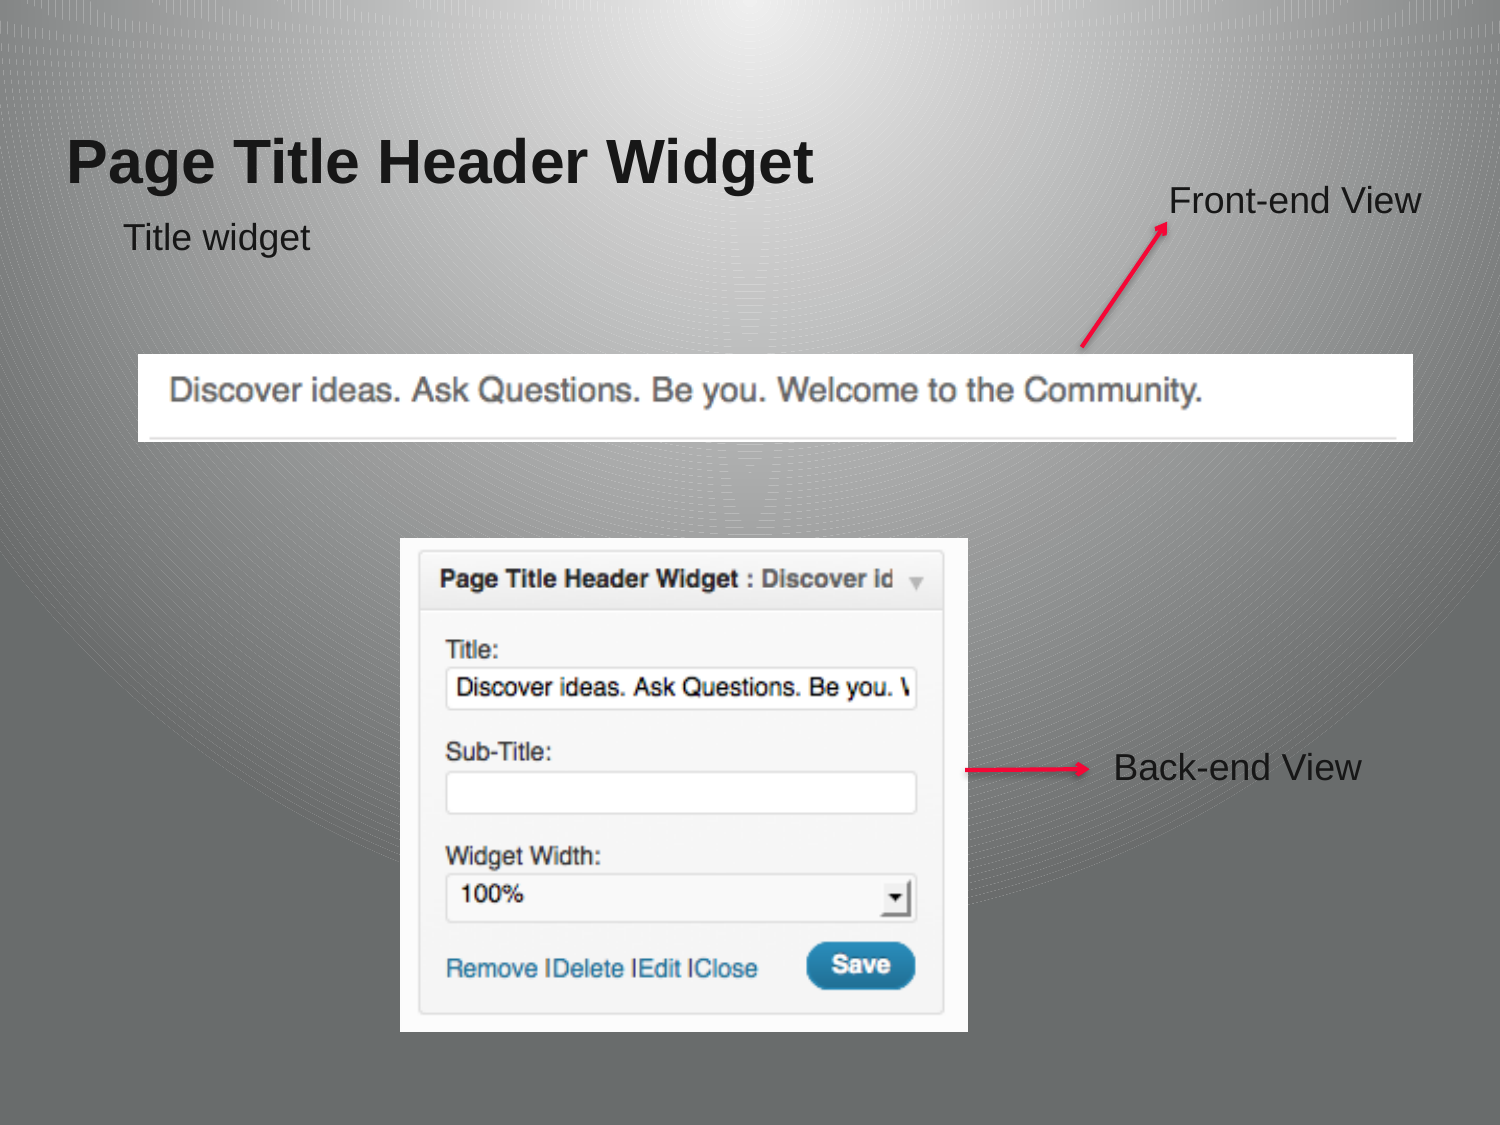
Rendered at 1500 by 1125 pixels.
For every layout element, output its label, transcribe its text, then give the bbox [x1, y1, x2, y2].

text_box Page Title Header Widget [66, 112, 836, 211]
text_box Back-end View [1098, 735, 1401, 796]
text_box Front-end View [1153, 168, 1456, 228]
picture [138, 353, 1414, 442]
text_box Title widget [108, 205, 342, 265]
picture [400, 538, 968, 1033]
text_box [1081, 221, 1168, 348]
